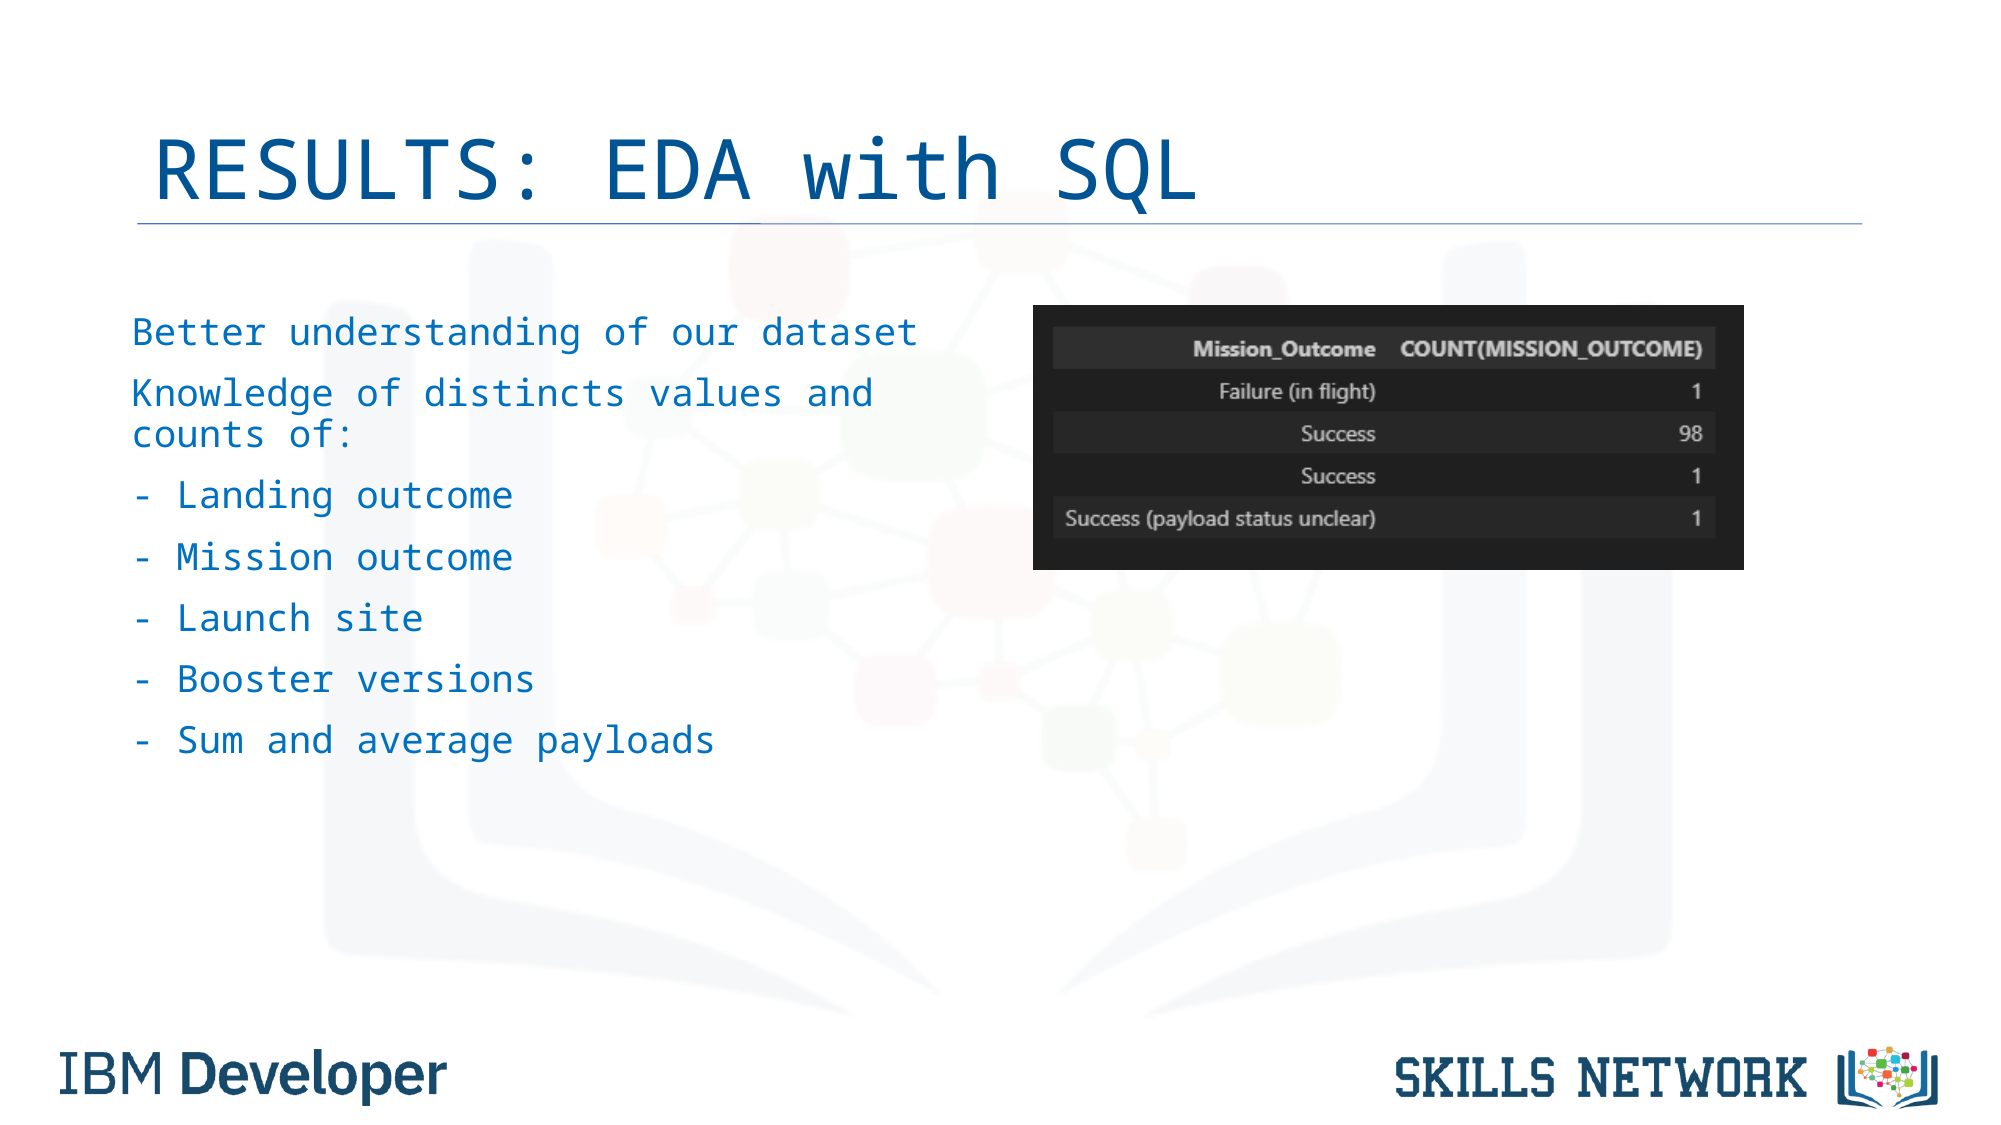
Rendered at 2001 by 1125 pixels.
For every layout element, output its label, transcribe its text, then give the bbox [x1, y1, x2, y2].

title RESULTS: EDA with SQL [137, 59, 1863, 278]
picture [55, 1045, 459, 1108]
list Better understanding of our dataset Knowledge of distincts values and counts of: - Landing outcome - Mission outcome - Launch site - Booster versions - Sum and average payloads [116, 305, 967, 777]
picture [1390, 1045, 1945, 1111]
picture [1033, 305, 1744, 570]
